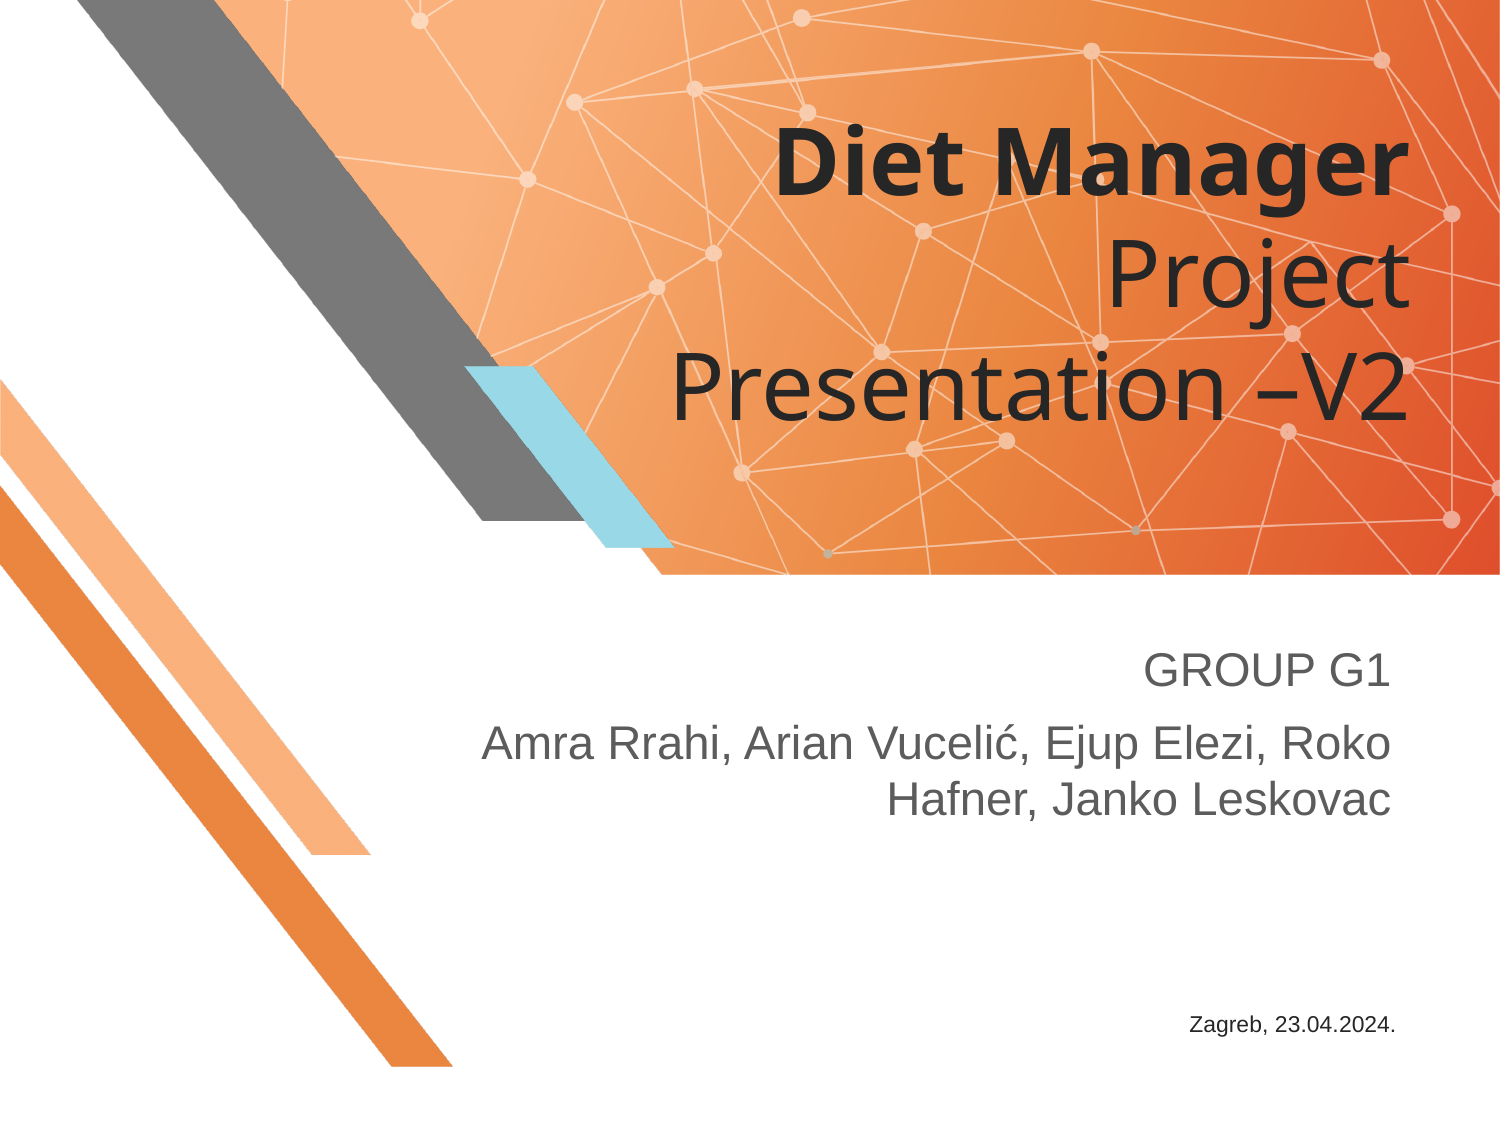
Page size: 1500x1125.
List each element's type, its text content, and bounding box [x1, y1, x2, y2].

picture [0, 0, 1500, 1067]
footer Zagreb, 23.04.2024. [461, 977, 1412, 1038]
title Diet Manager Project Presentation –V2 [537, 212, 1412, 447]
subtitle GROUP G1 Amra Rrahi, Arian Vucelić, Ejup Elezi, Roko Hafner, Janko Leskovac [324, 631, 1412, 834]
